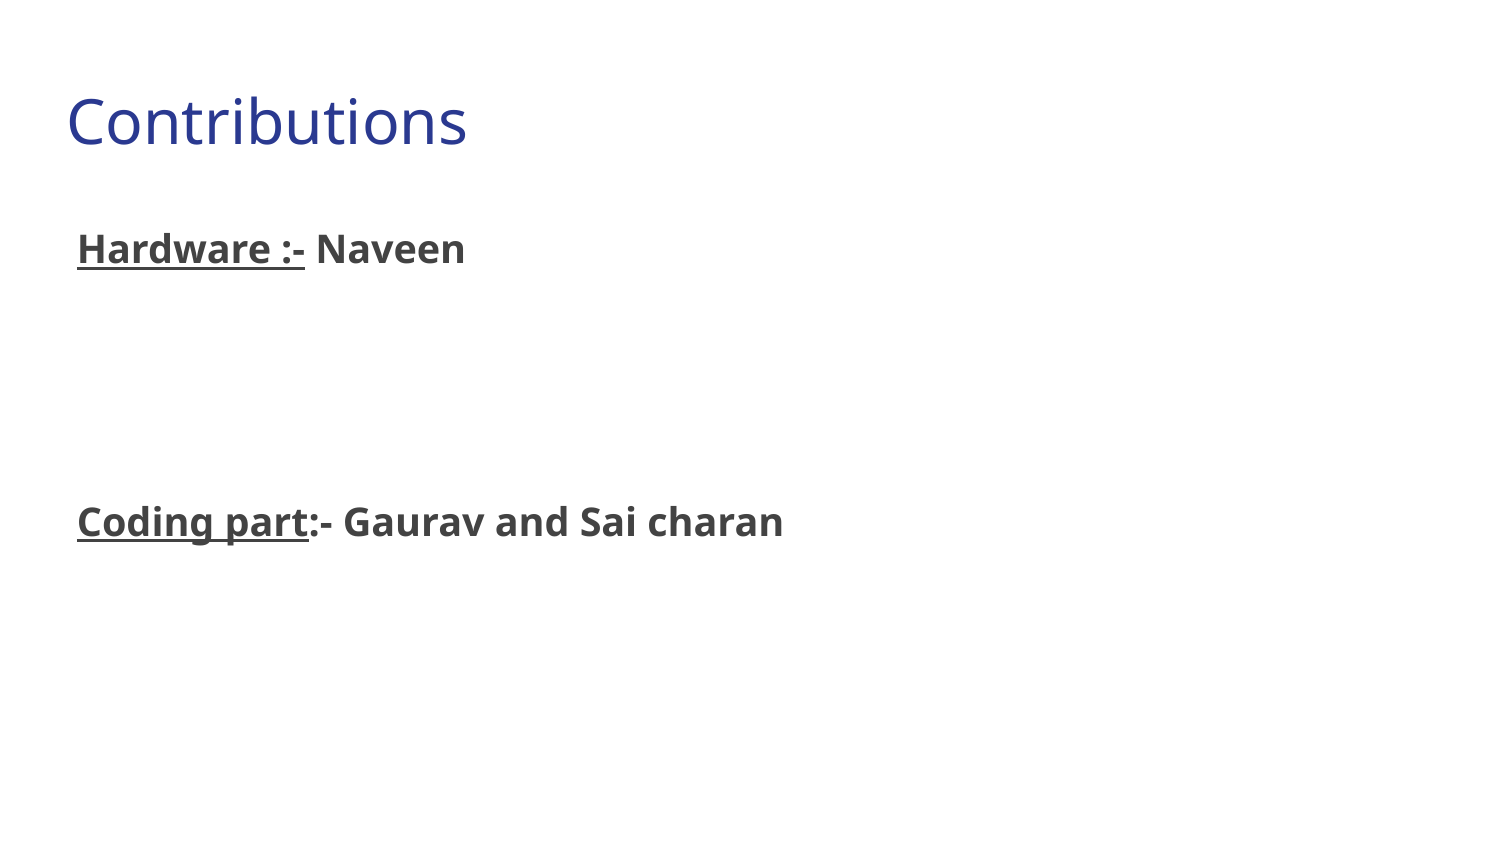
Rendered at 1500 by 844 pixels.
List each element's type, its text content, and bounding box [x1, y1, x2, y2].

list Hardware :- Naveen Coding part:- Gaurav and Sai charan [61, 201, 1449, 750]
title Contributions [51, 67, 1449, 167]
